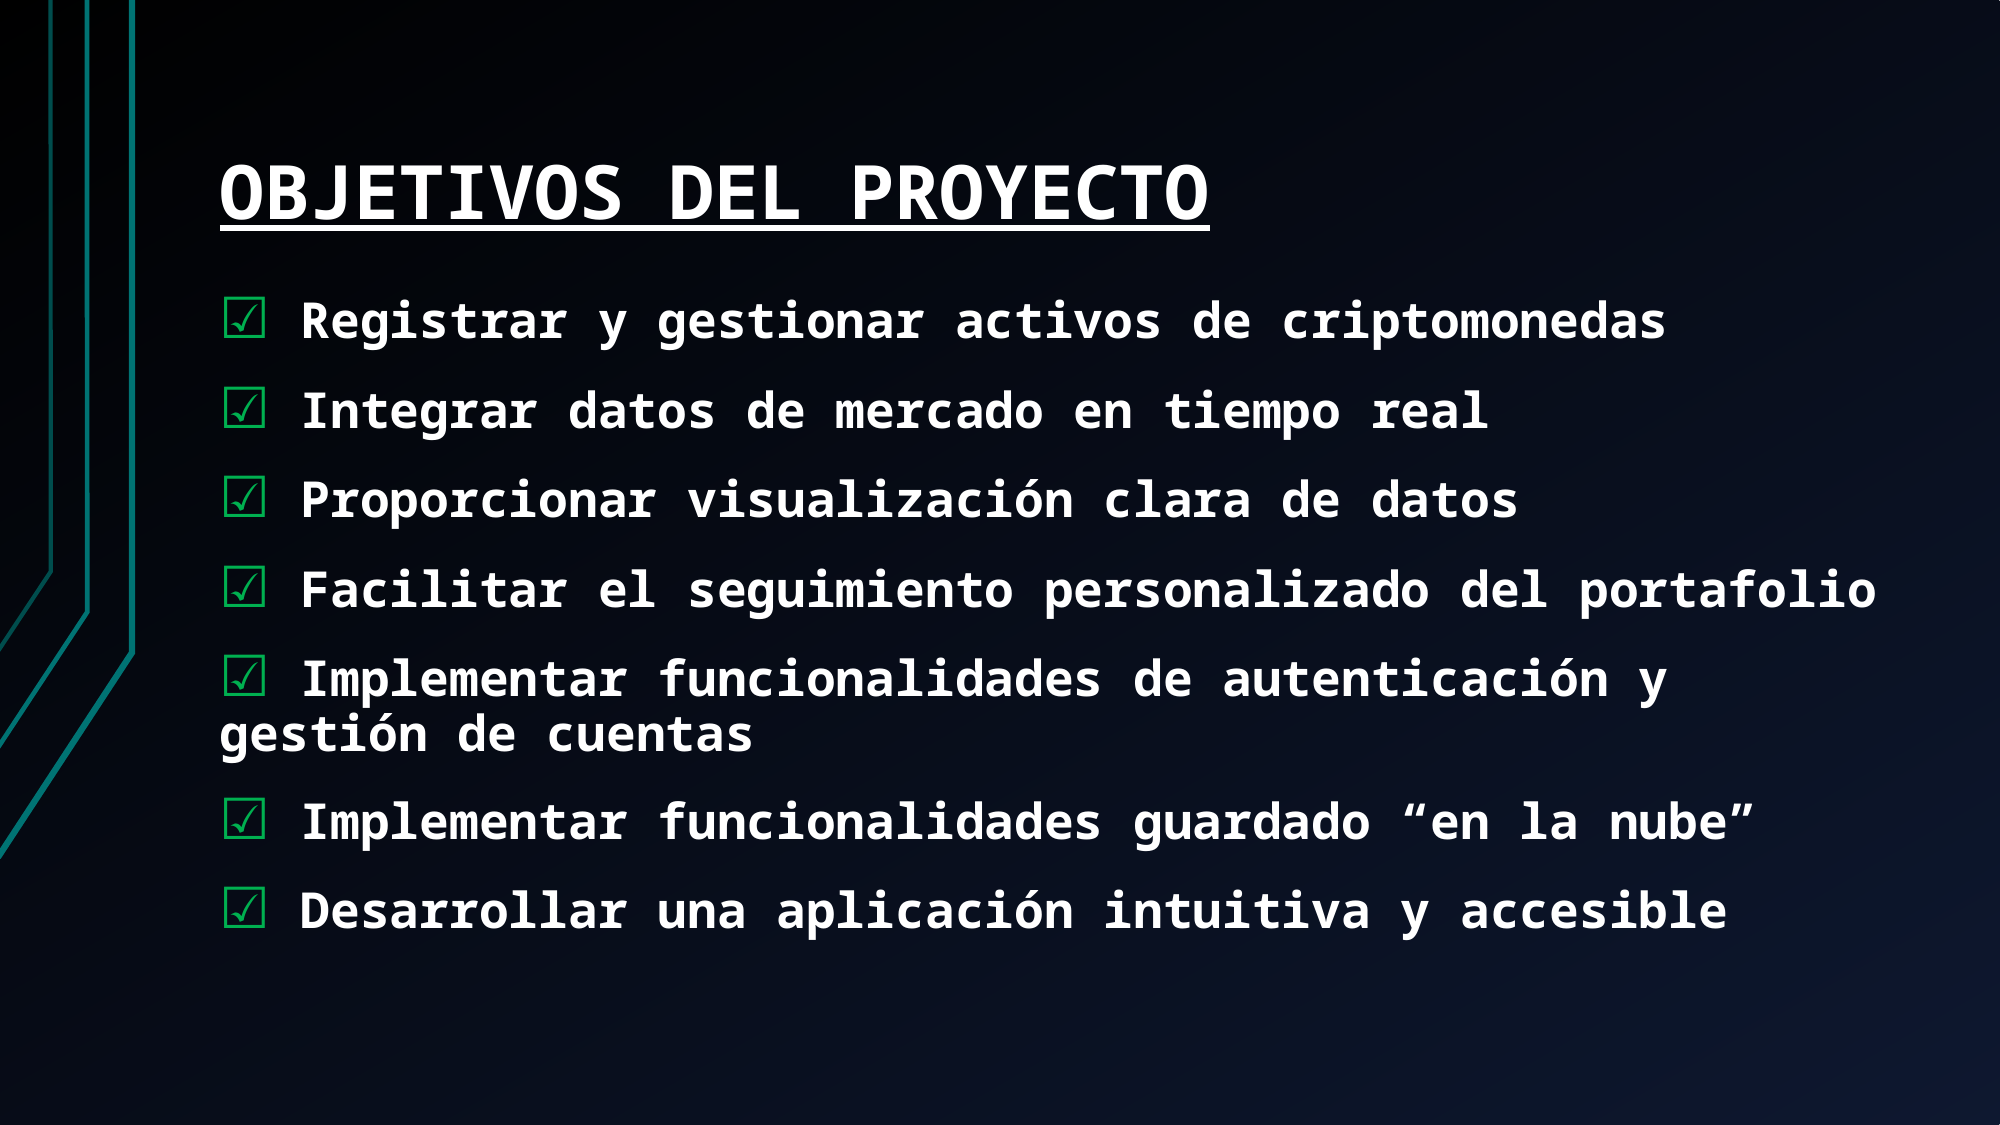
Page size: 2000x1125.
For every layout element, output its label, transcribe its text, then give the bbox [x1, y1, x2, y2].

list ☑ Registrar y gestionar activos de criptomonedas ☑ Integrar datos de mercado en tiempo real ☑ Proporcionar visualización clara de datos ☑ Facilitar el seguimiento personalizado del portafolio ☑ Implementar funcionalidades de autenticación y gestión de cuentas ☑ Implementar funcionalidades guardado “en la nube” ☑ Desarrollar una aplicación intuitiva y accesible [199, 279, 1900, 1012]
title OBJETIVOS DEL PROYECTO [199, 45, 1900, 246]
